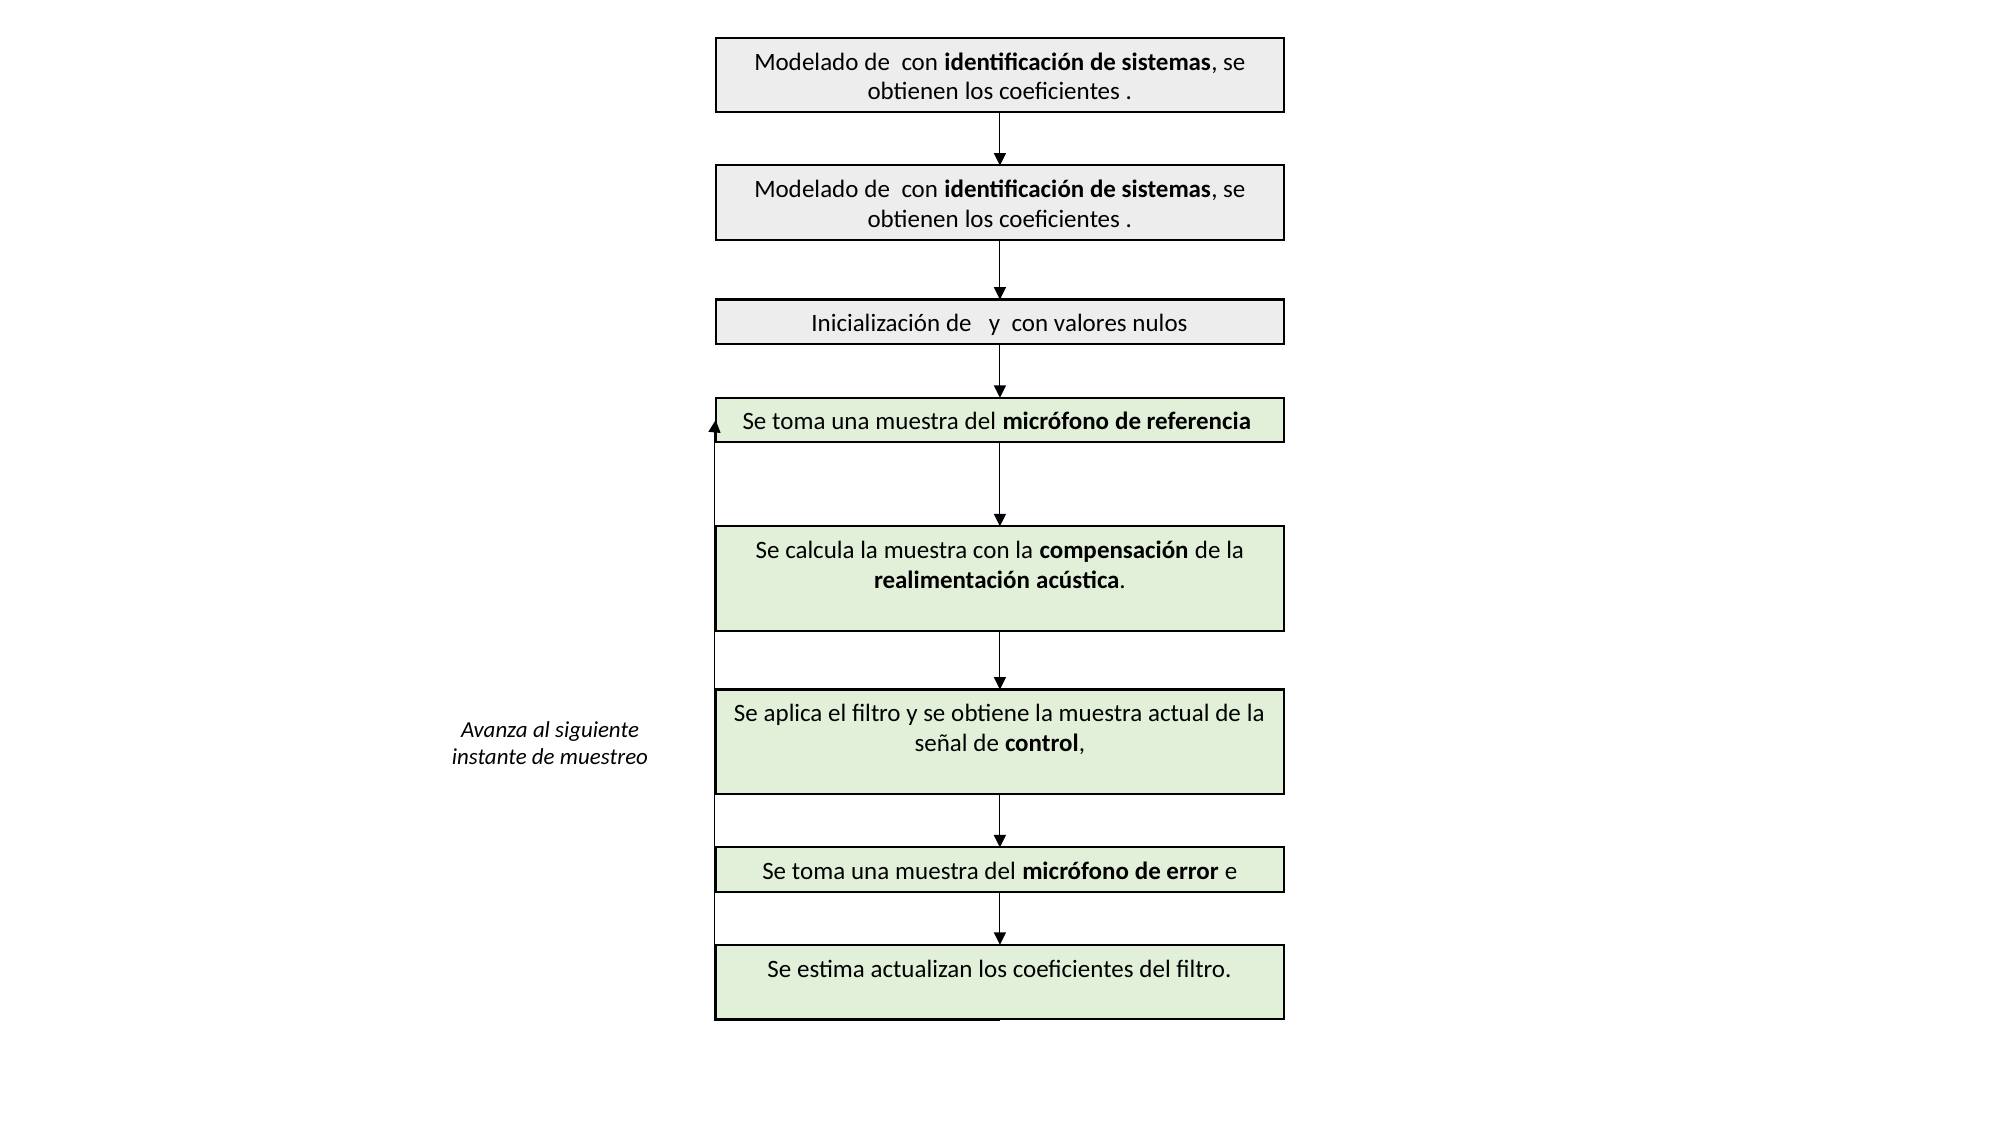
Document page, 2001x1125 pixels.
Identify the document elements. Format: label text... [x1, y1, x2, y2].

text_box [557, 594, 1159, 879]
text_box Avanza al siguiente instante de muestreo [431, 707, 557, 777]
